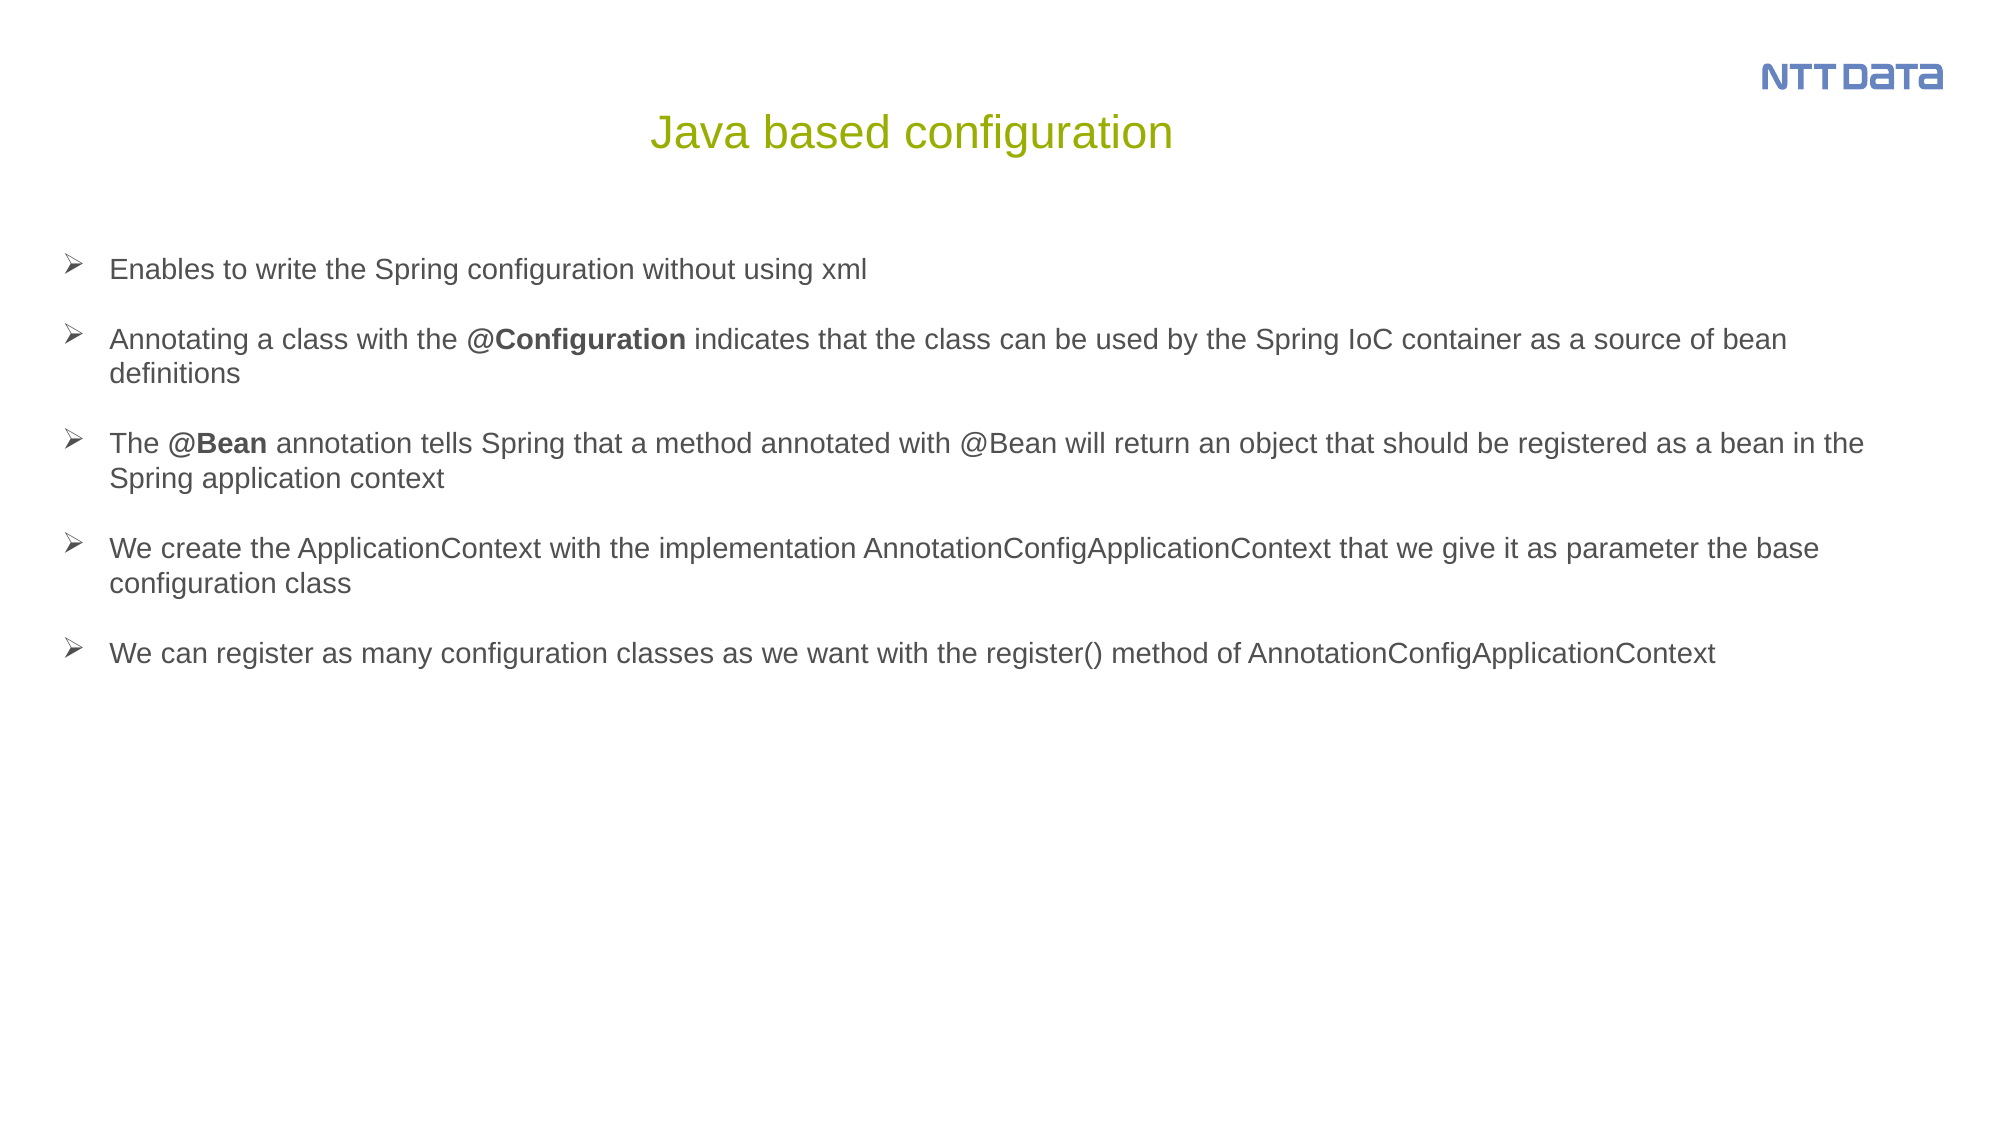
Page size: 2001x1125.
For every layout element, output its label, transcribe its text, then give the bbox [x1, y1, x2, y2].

list Enables to write the Spring configuration without using xml Annotating a class with the @Configuration indicates that the class can be used by the Spring IoC container as a source of bean definitions The @Bean annotation tells Spring that a method annotated with @Bean will return an object that should be registered as a bean in the Spring application context We create the ApplicationContext with the implementation AnnotationConfigApplicationContext that we give it as parameter the base configuration class We can register as many configuration classes as we want with the register() method of AnnotationConfigApplicationContext [62, 249, 1925, 781]
picture [1749, 50, 1956, 103]
title Java based configuration [368, 101, 1457, 159]
